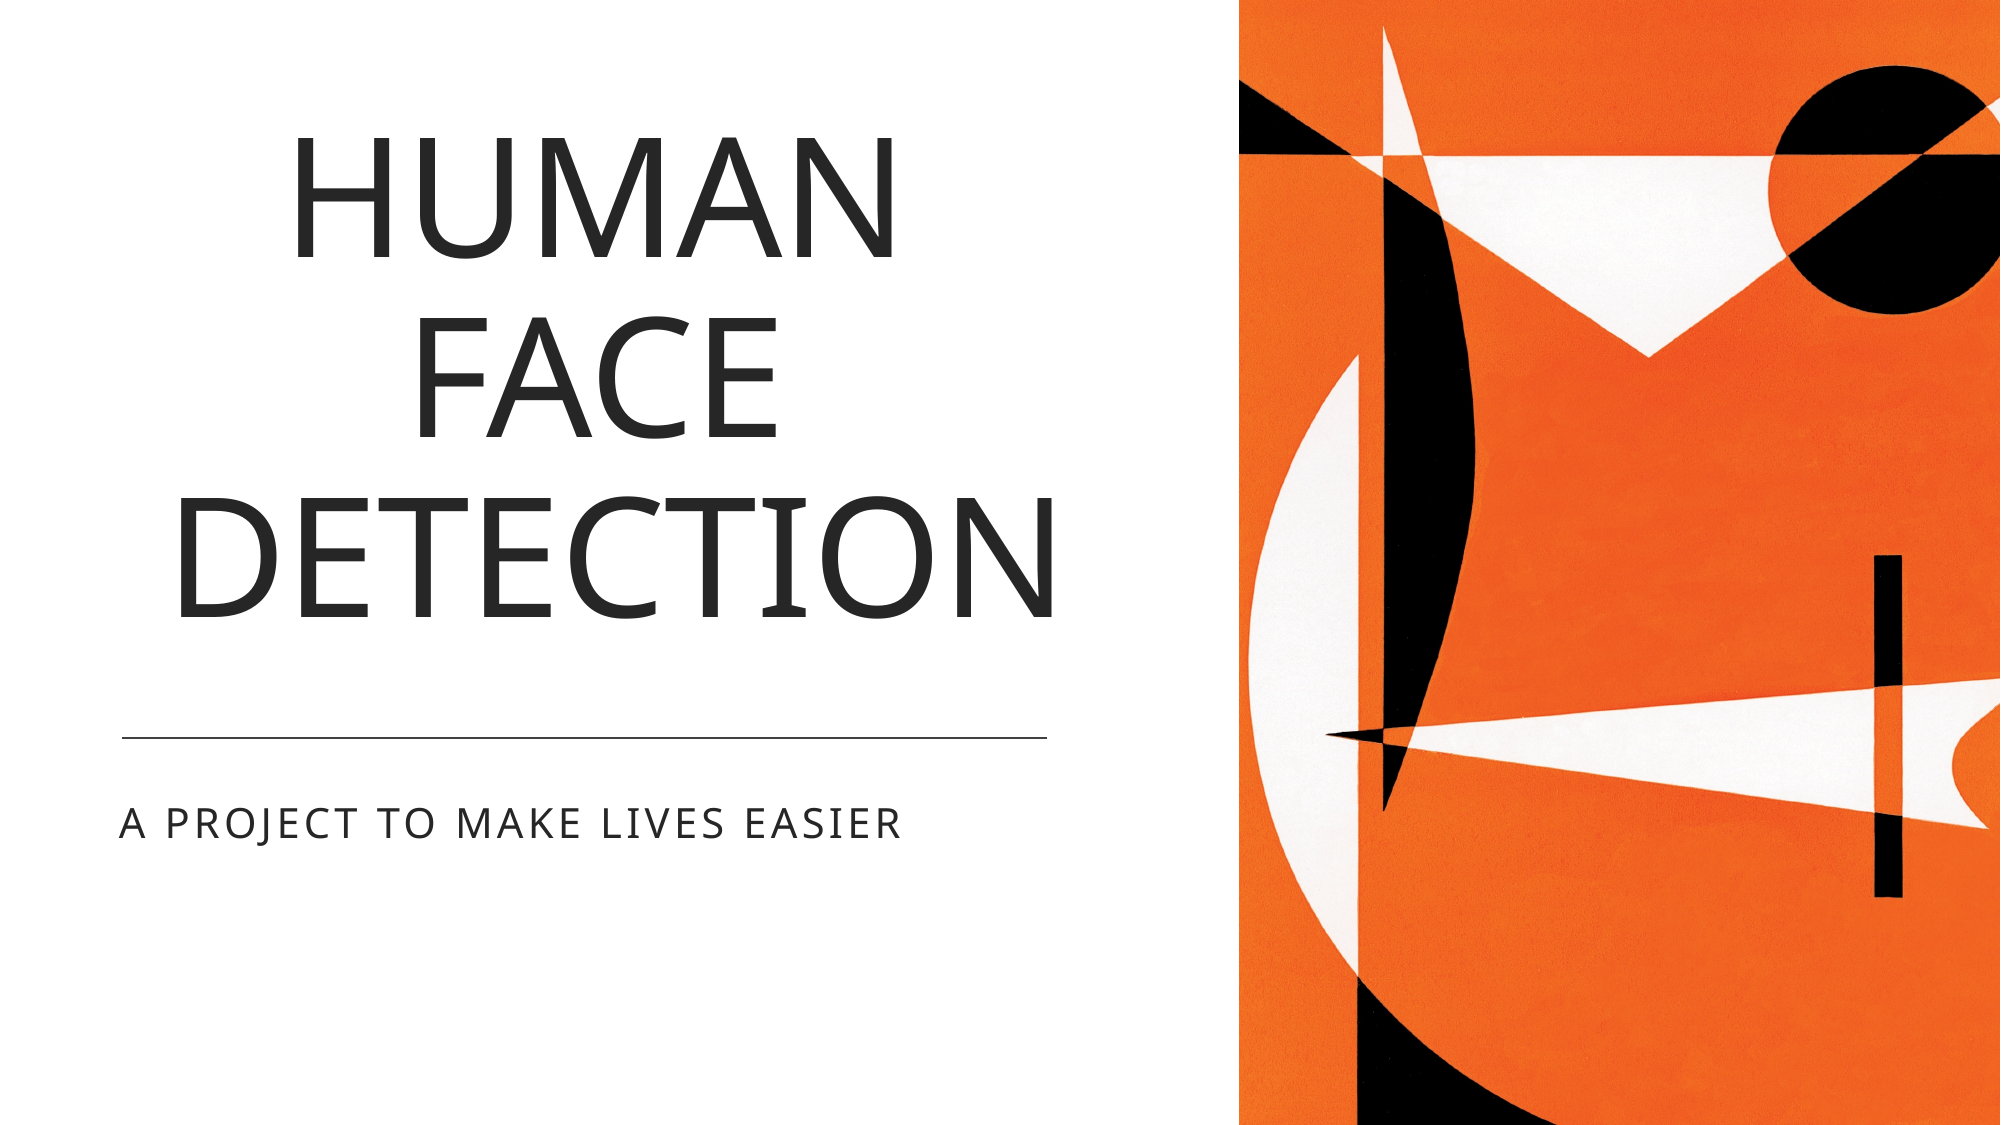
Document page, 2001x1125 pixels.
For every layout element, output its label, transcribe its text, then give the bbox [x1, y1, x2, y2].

subtitle A Project to make lives easier [103, 783, 1047, 931]
text_box [0, 0, 1237, 1125]
picture [1239, 0, 2000, 1125]
title HUMAN FACE DETECTION [103, 56, 1130, 661]
